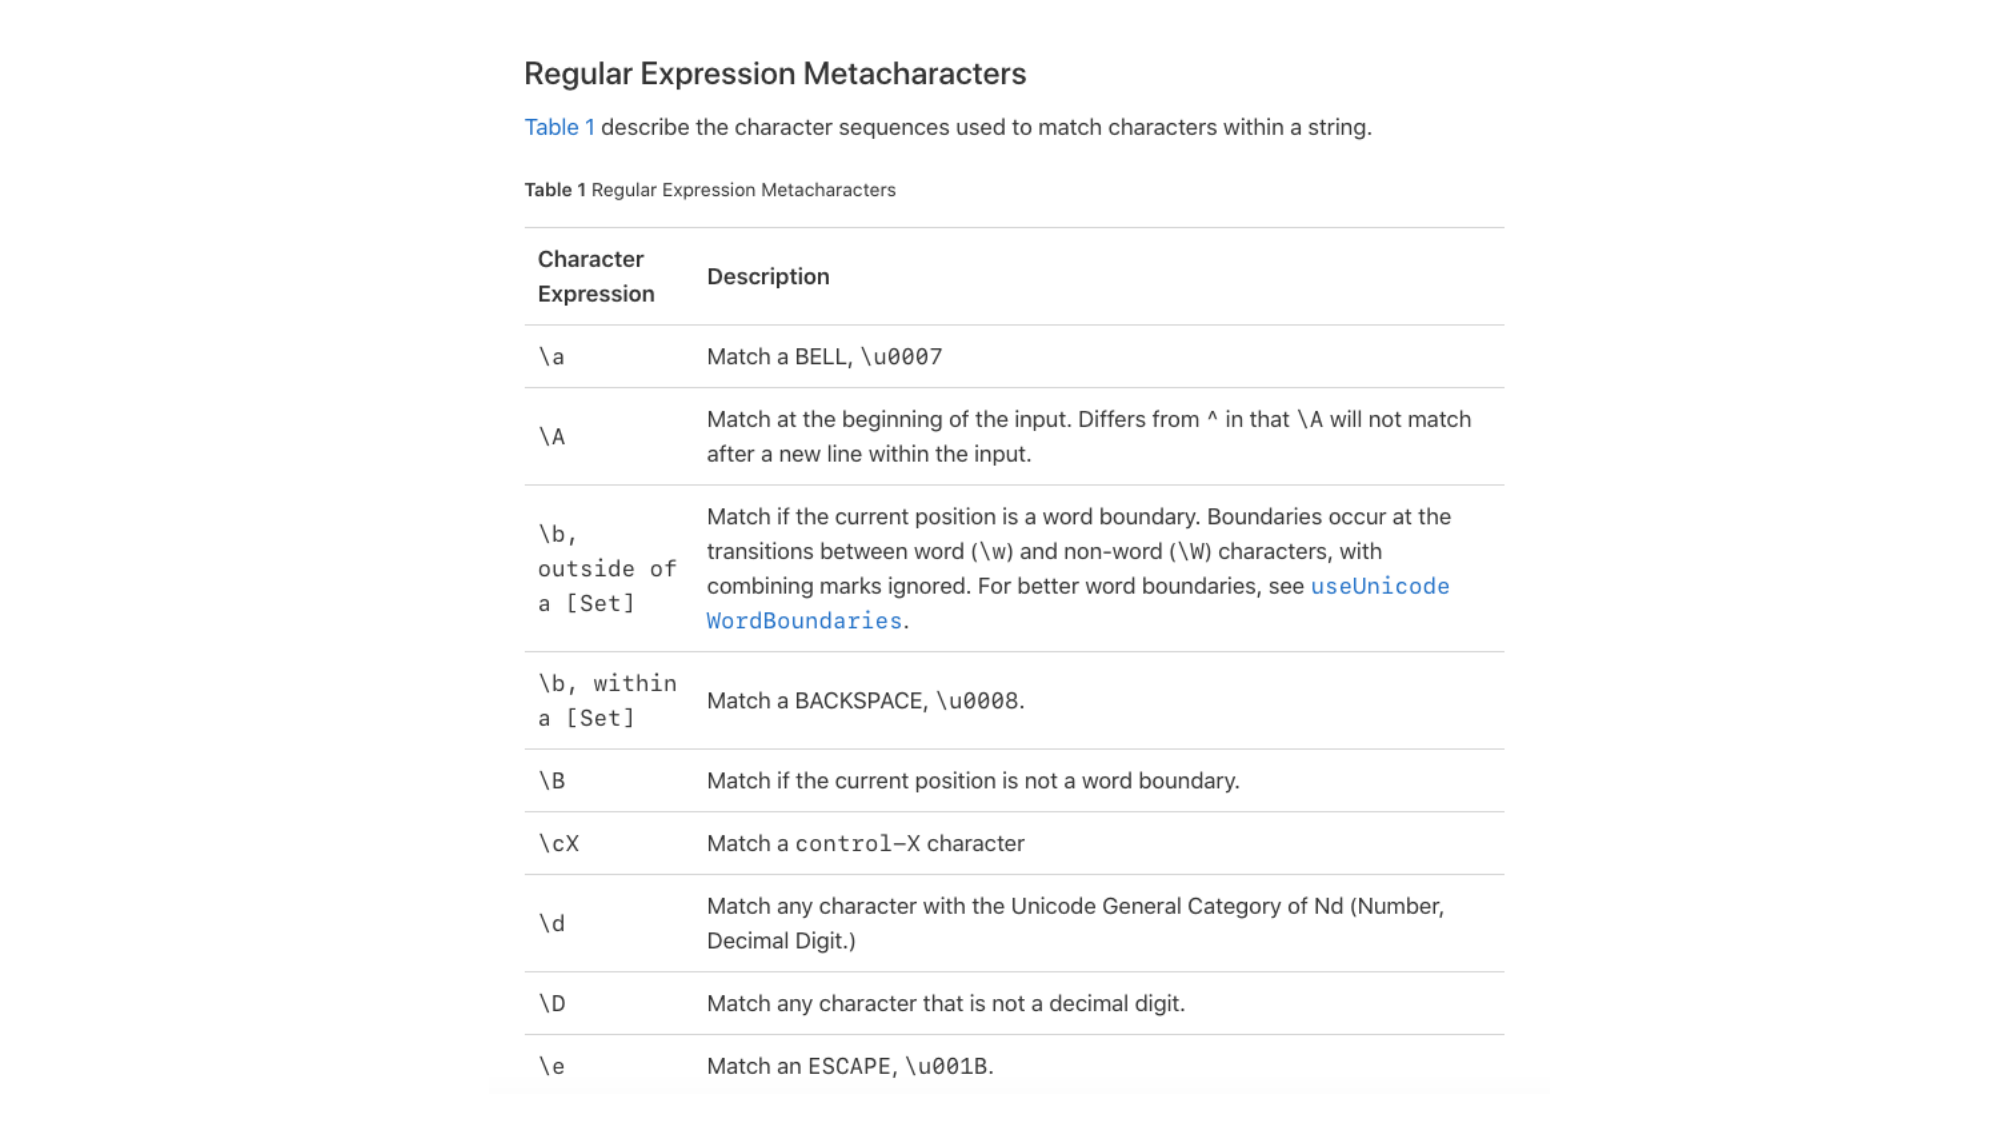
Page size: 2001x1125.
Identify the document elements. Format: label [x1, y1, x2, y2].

picture [489, 31, 1550, 1094]
